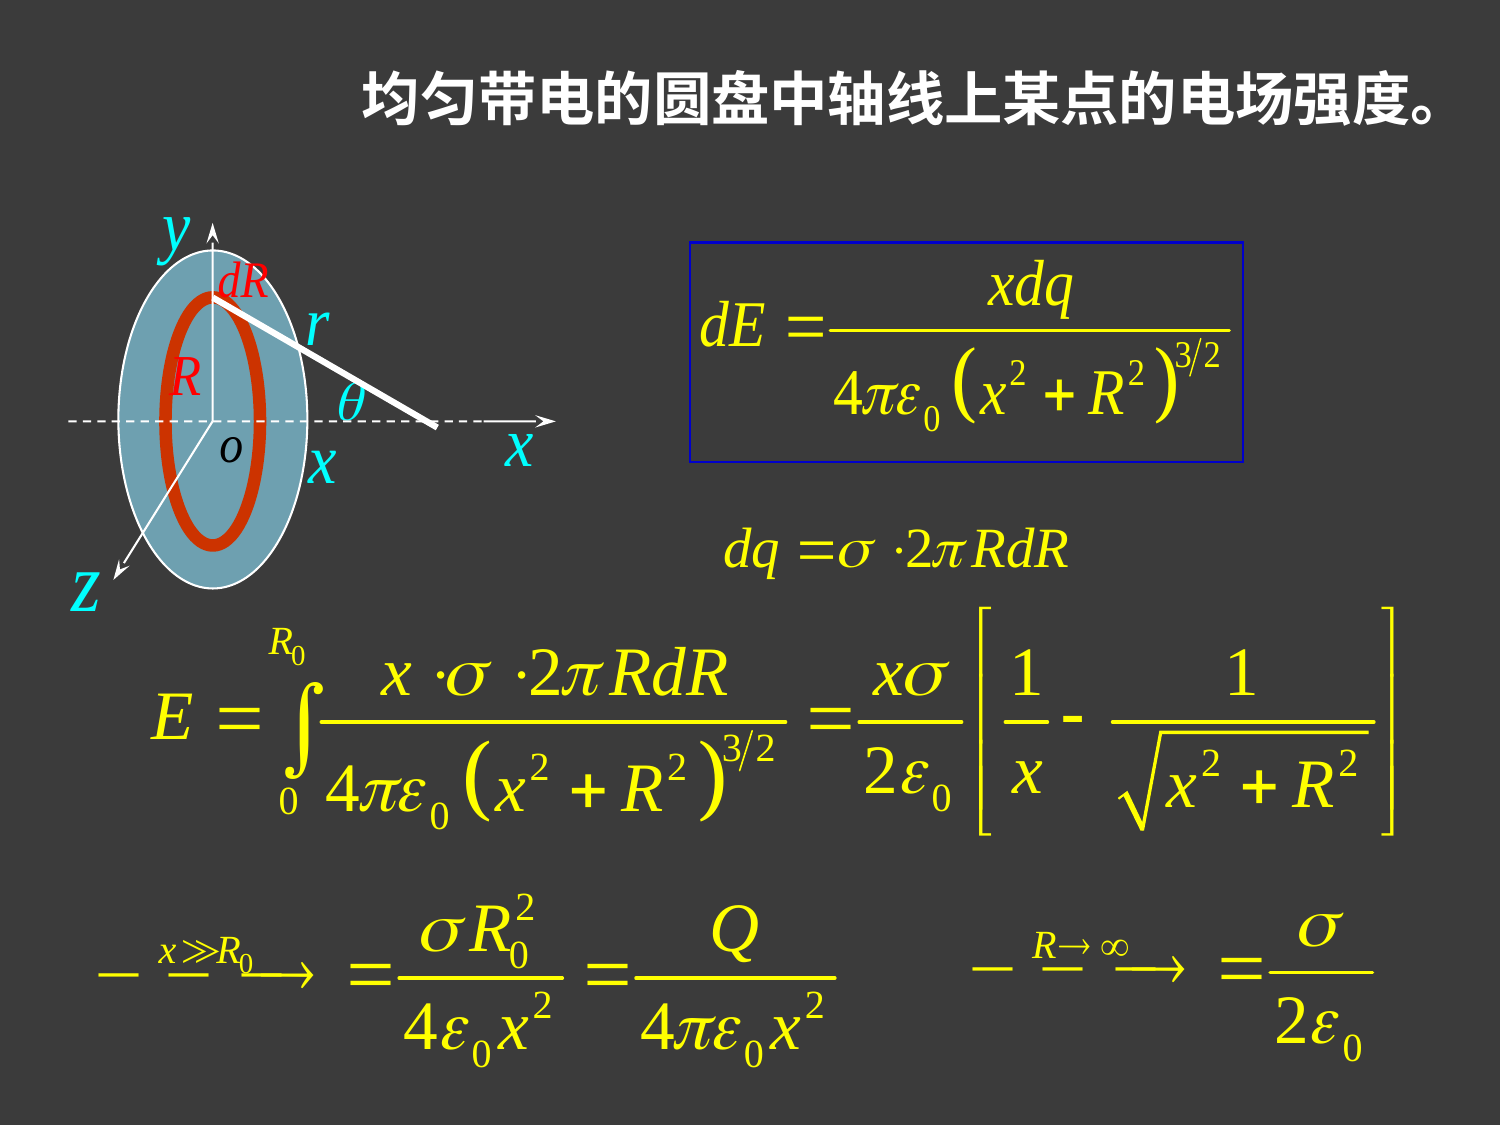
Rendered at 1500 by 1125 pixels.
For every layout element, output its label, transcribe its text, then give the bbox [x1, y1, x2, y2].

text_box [714, 515, 1080, 592]
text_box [138, 594, 1421, 861]
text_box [76, 873, 851, 1083]
text_box 均匀带电的圆盘中轴线上某点的电场强度。 [330, 54, 1500, 140]
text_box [55, 202, 557, 627]
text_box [950, 879, 1390, 1077]
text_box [690, 243, 1243, 461]
